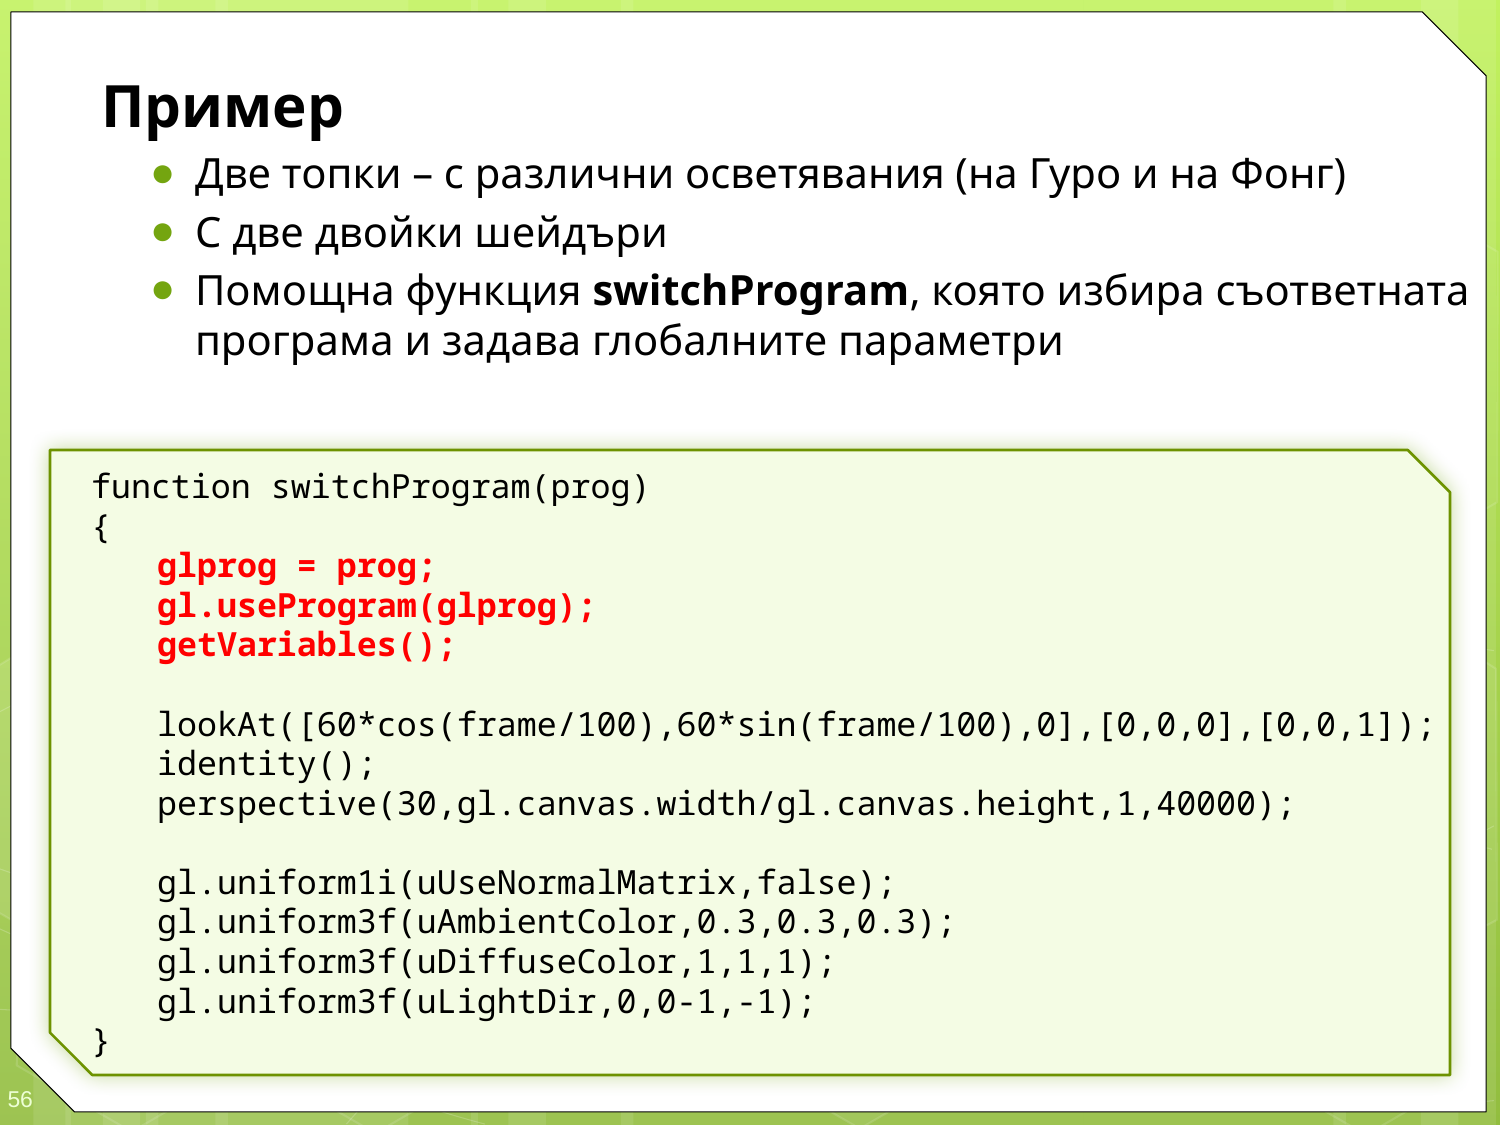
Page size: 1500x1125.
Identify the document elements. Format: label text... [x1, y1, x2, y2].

list Пример Две топки – с различни осветявания (на Гуро и на Фонг) С две двойки шейдъри Помощна функция switchProgram, която избира съответната програма и задава глобалните параметри [75, 61, 1488, 1113]
text_box function switchProgram(prog) { glprog = prog; gl.useProgram(glprog); getVariables(); lookAt([60*cos(frame/100),60*sin(frame/100),0],[0,0,0],[0,0,1]); identity(); perspective(30,gl.canvas.width/gl.canvas.height,1,40000); gl.uniform1i(uUseNormalMatrix,false); gl.uniform3f(uAmbientColor,0.3,0.3,0.3); gl.uniform3f(uDiffuseColor,1,1,1); gl.uniform3f(uLightDir,0,0-1,-1); } [48, 448, 1452, 1077]
